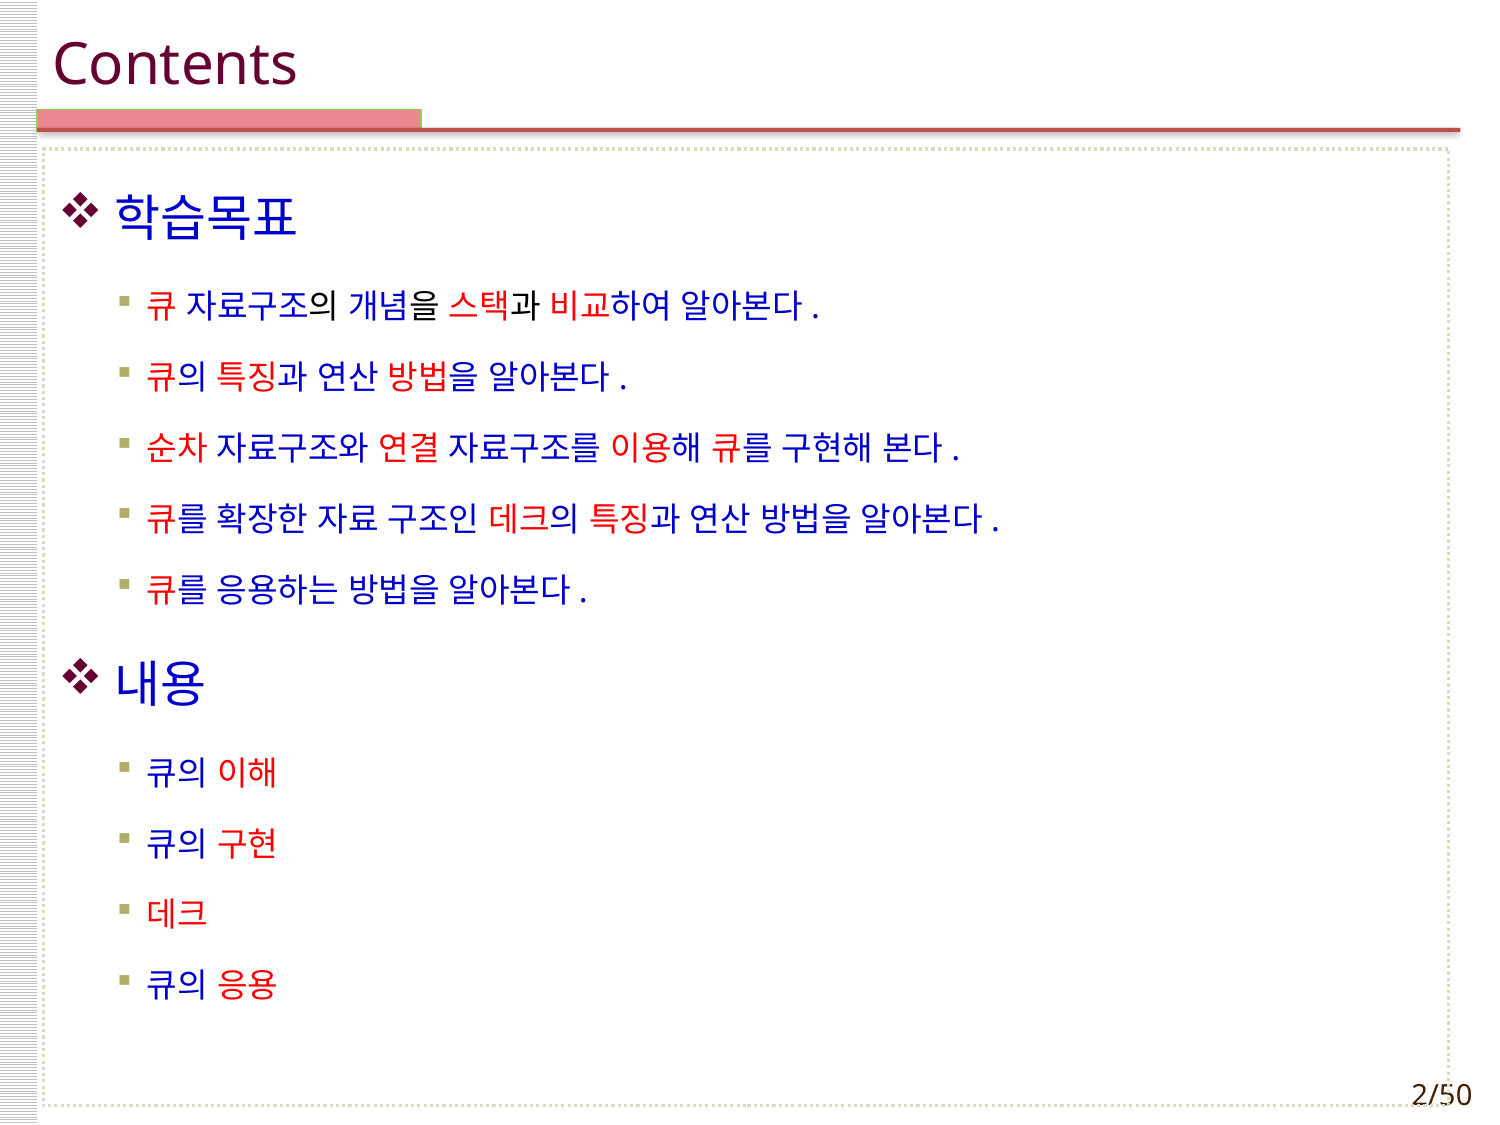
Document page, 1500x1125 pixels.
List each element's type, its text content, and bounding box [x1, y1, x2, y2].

list 학습목표 큐 자료구조의 개념을 스택과 비교하여 알아본다. 큐의 특징과 연산 방법을 알아본다. 순차 자료구조와 연결 자료구조를 이용해 큐를 구현해 본다. 큐를 확장한 자료 구조인 데크의 특징과 연산 방법을 알아본다. 큐를 응용하는 방법을 알아본다. 내용 큐의 이해 큐의 구현 데크 큐의 응용 [42, 147, 1450, 1107]
